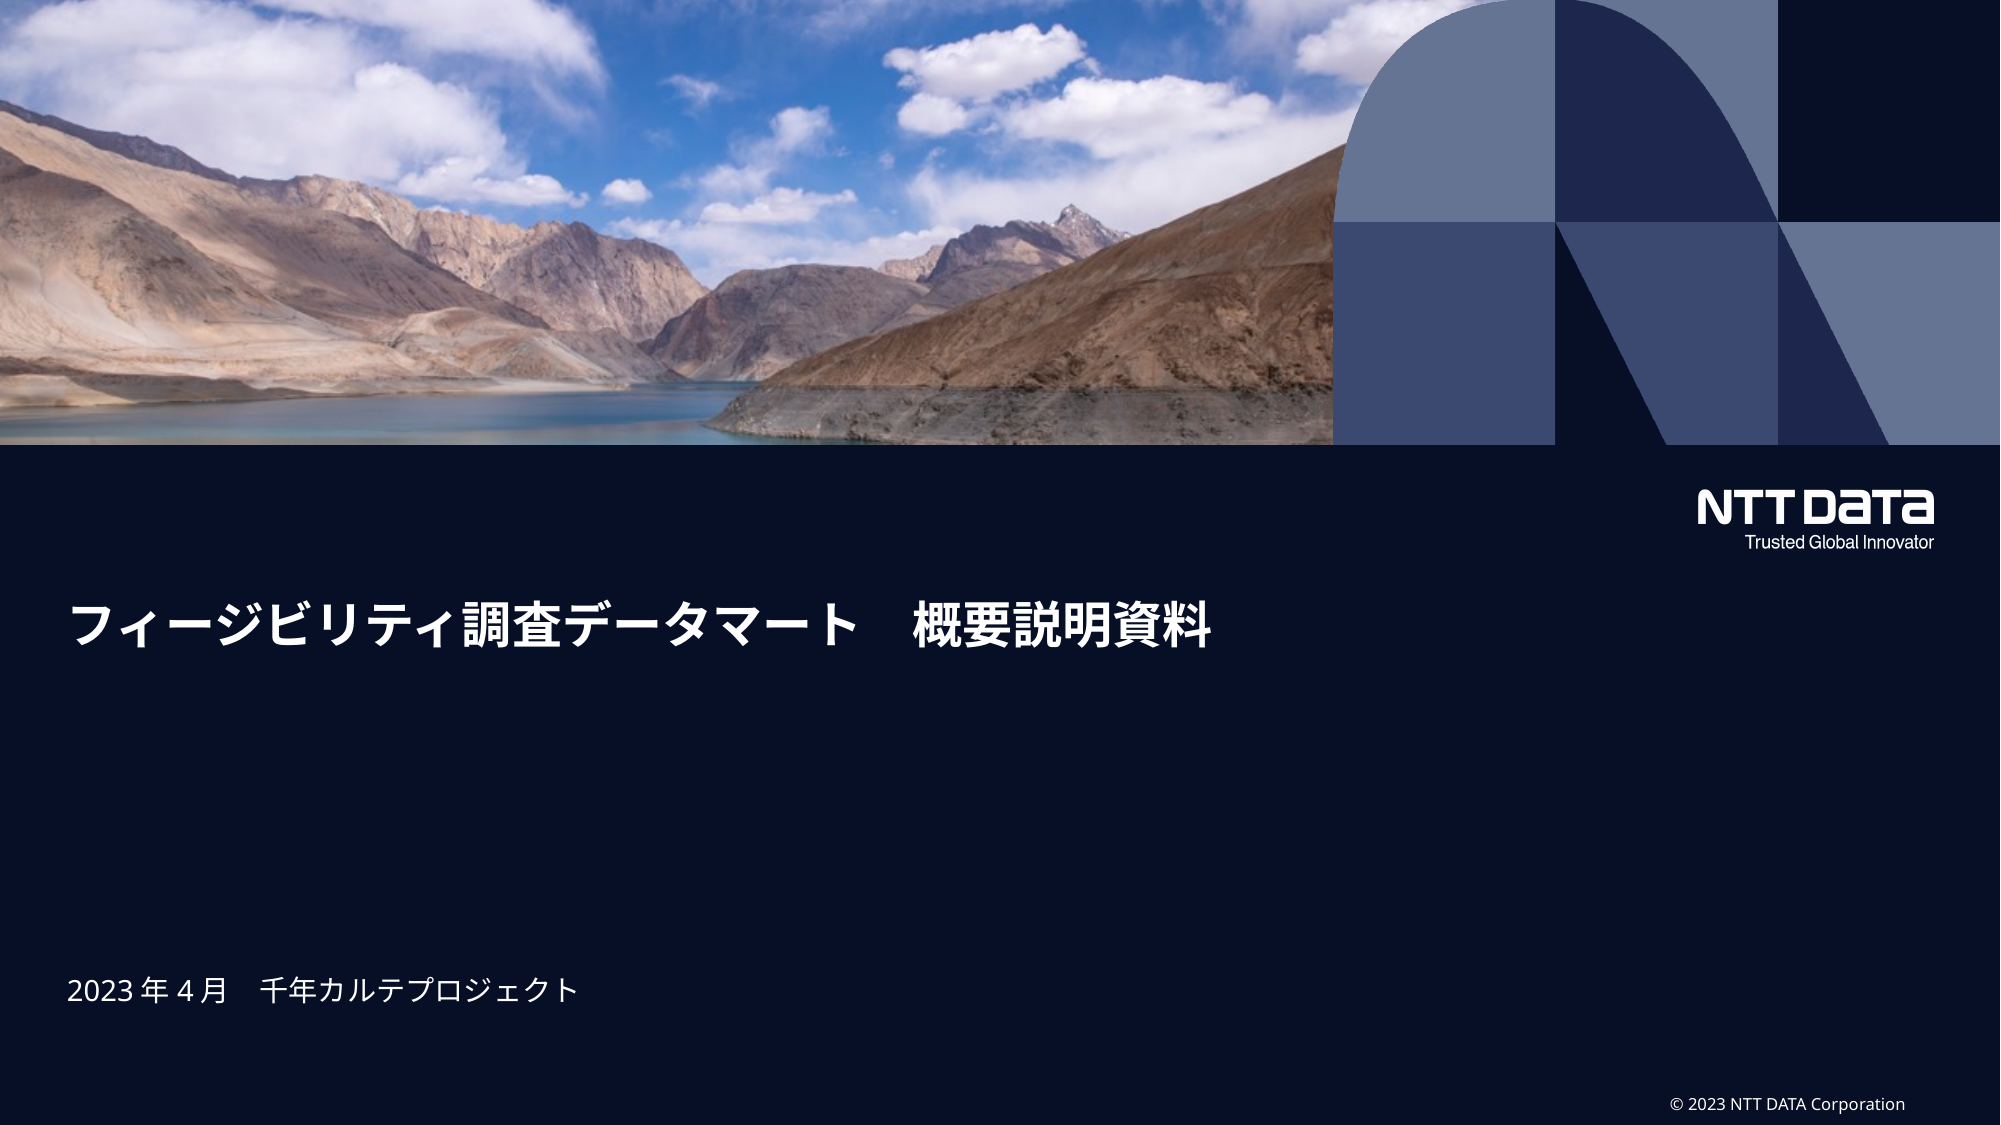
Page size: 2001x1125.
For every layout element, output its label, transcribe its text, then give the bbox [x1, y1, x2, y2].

list フィージビリティ調査データマート 概要説明資料 [66, 574, 1556, 853]
list 2023年4月 千年カルテプロジェクト [66, 964, 1556, 1094]
picture [1681, 472, 1951, 566]
picture [0, 0, 2000, 445]
